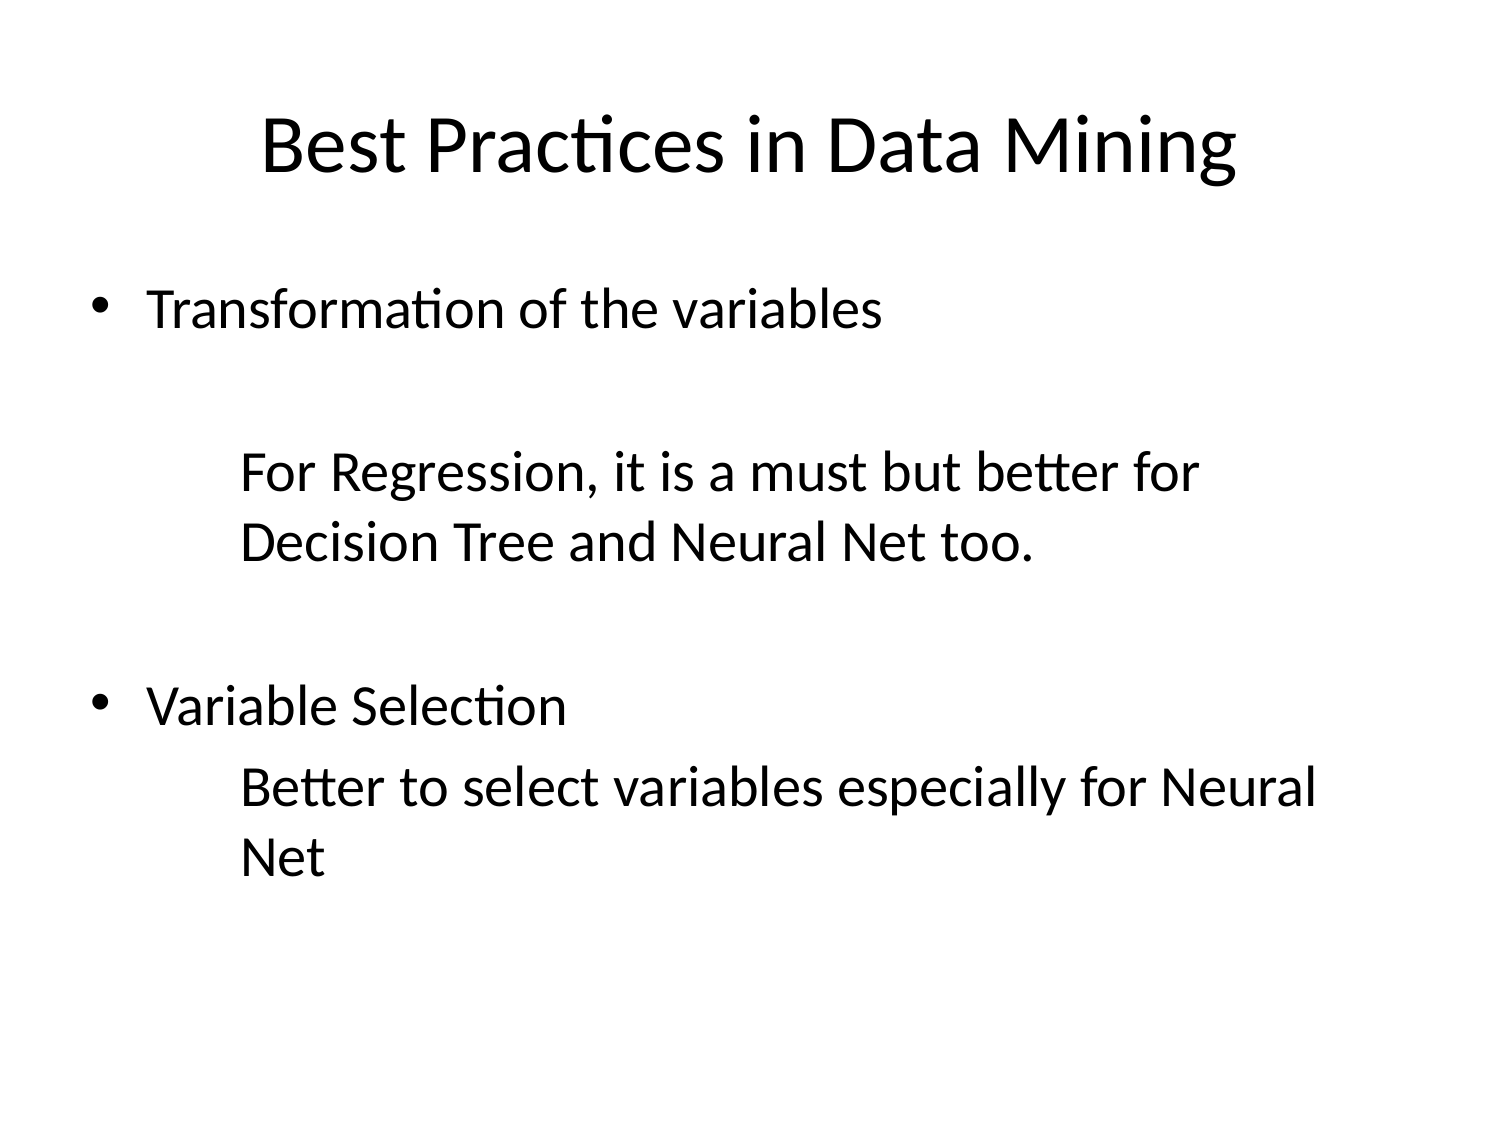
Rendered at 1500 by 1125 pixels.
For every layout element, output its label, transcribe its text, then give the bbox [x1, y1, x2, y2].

title Best Practices in Data Mining [75, 45, 1425, 233]
list Transformation of the variables For Regression, it is a must but better for Decision Tree and Neural Net too. Variable Selection Better to select variables especially for Neural Net [75, 262, 1425, 1005]
